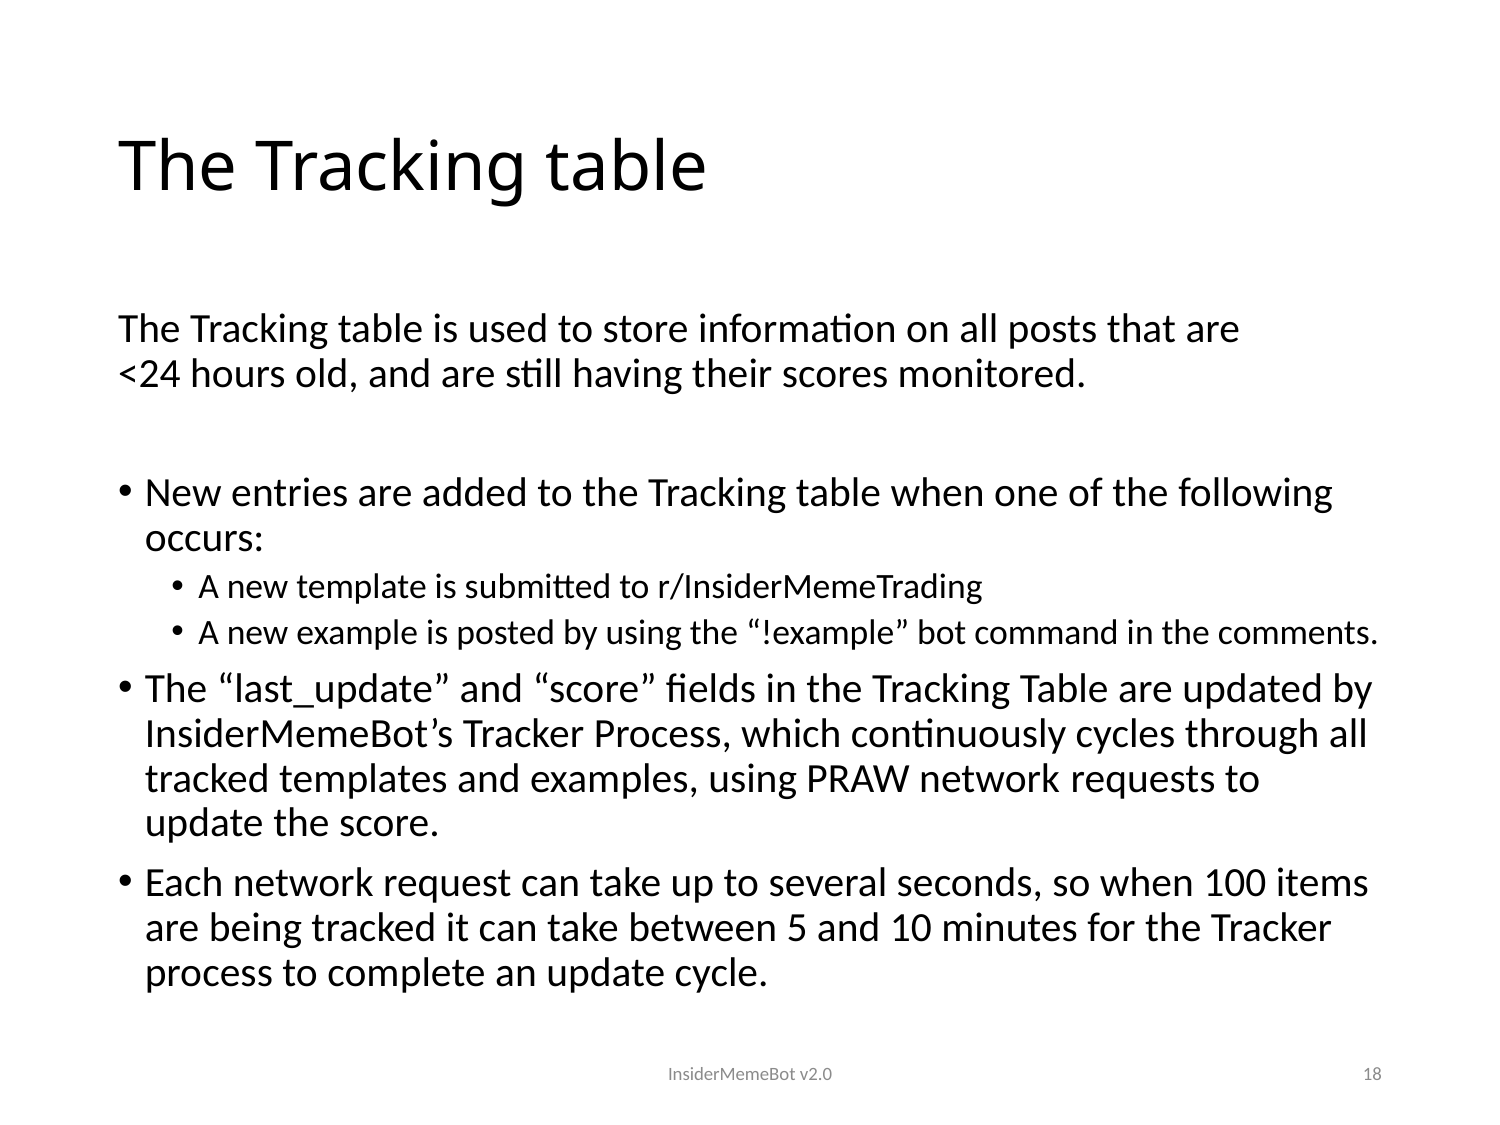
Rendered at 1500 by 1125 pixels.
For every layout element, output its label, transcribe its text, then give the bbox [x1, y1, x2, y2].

title The Tracking table [103, 59, 1397, 278]
list The Tracking table is used to store information on all posts that are <24 hours old, and are still having their scores monitored. New entries are added to the Tracking table when one of the following occurs: A new template is submitted to r/InsiderMemeTrading A new example is posted by using the “!example” bot command in the comments. The “last_update” and “score” fields in the Tracking Table are updated by InsiderMemeBot’s Tracker Process, which continuously cycles through all tracked templates and examples, using PRAW network requests to update the score. Each network request can take up to several seconds, so when 100 items are being tracked it can take between 5 and 10 minutes for the Tracker process to complete an update cycle. [103, 299, 1397, 1014]
slide_number 18 [1059, 1042, 1397, 1103]
footer InsiderMemeBot v2.0 [496, 1042, 1004, 1103]
